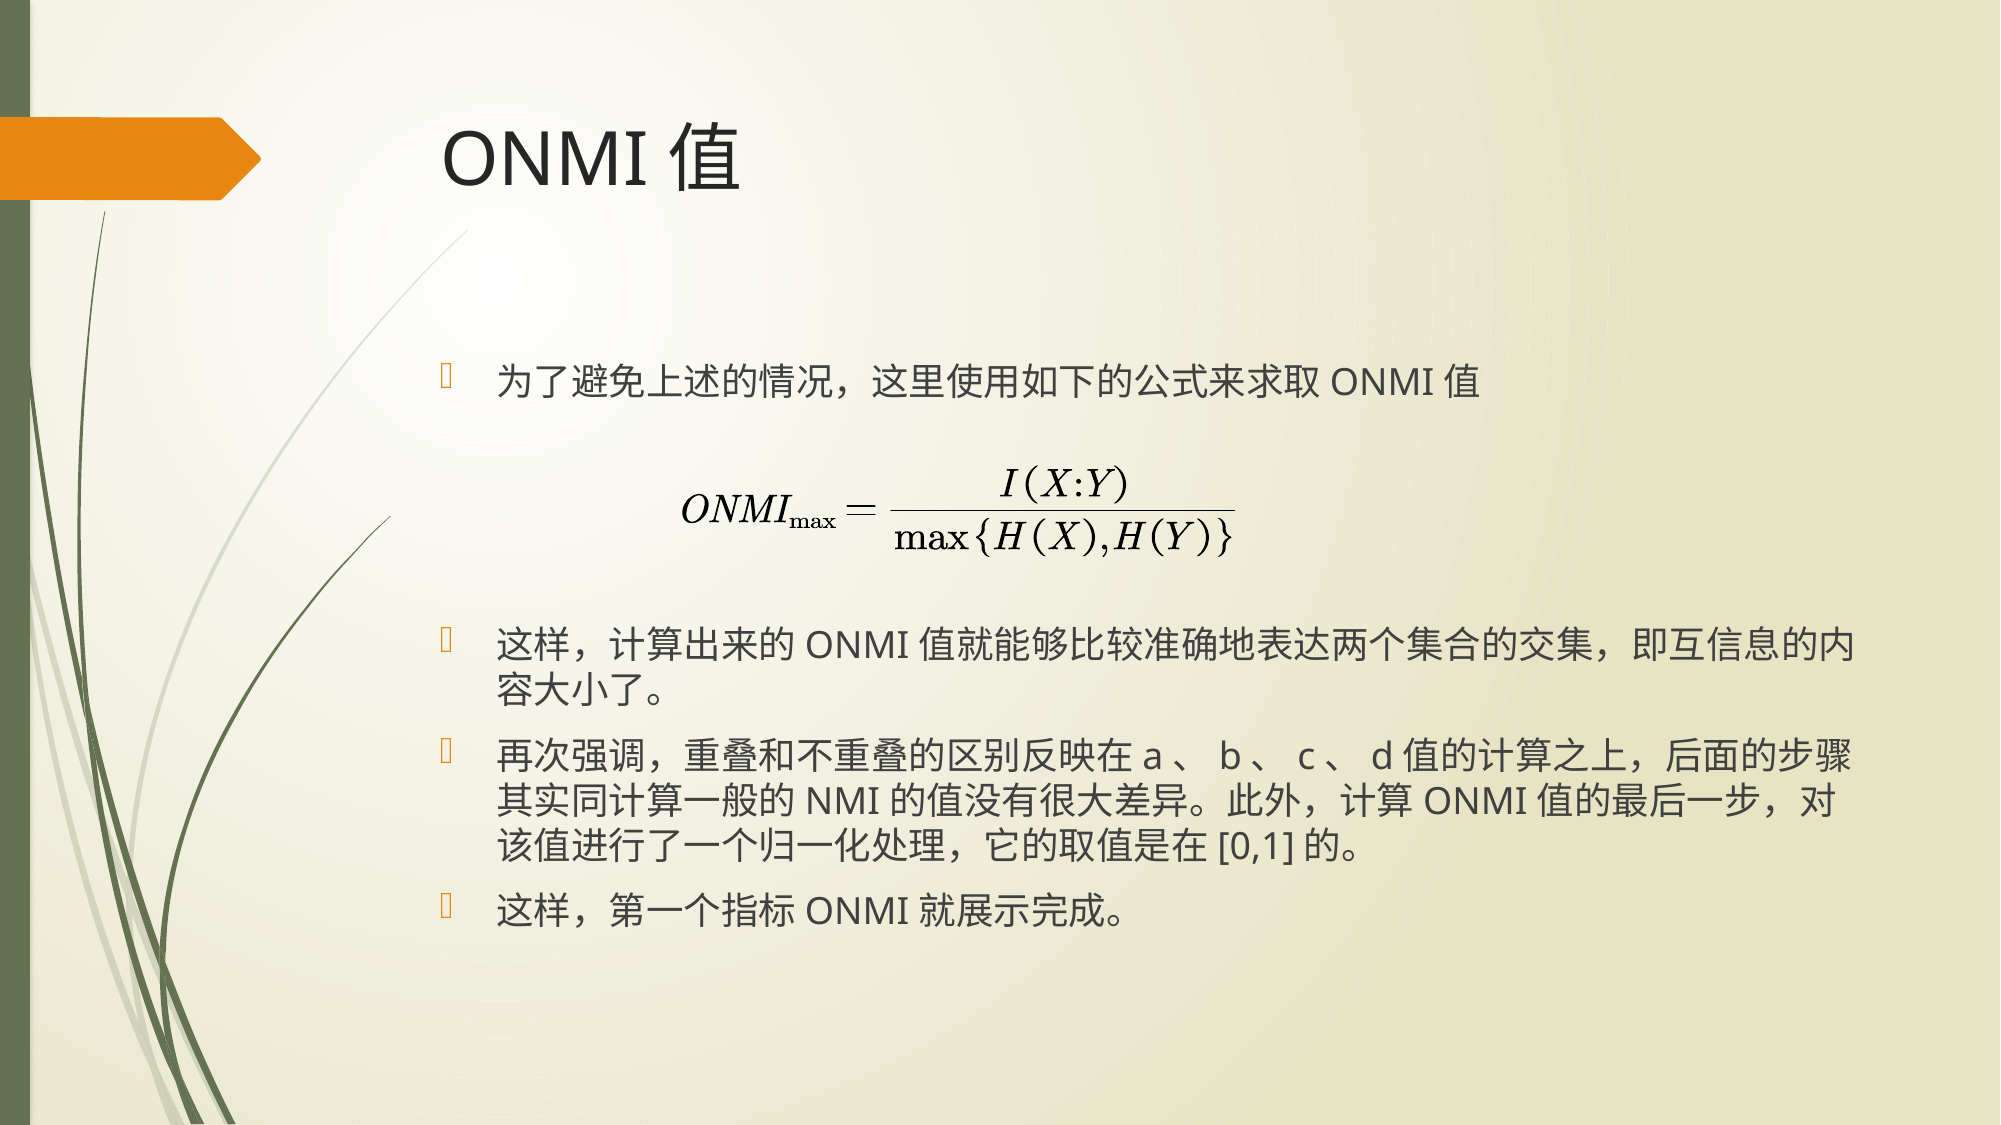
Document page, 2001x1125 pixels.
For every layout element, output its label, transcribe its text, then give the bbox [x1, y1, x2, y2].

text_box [678, 455, 1244, 572]
list 为了避免上述的情况，这里使用如下的公式来求取ONMI值 这样，计算出来的ONMI值就能够比较准确地表达两个集合的交集，即互信息的内容大小了。 再次强调，重叠和不重叠的区别反映在a、b、c、d值的计算之上，后面的步骤其实同计算一般的NMI的值没有很大差异。此外，计算ONMI值的最后一步，对该值进行了一个归一化处理，它的取值是在[0,1]的。 这样，第一个指标ONMI就展示完成。 [424, 350, 1888, 970]
title ONMI值 [425, 102, 1888, 313]
